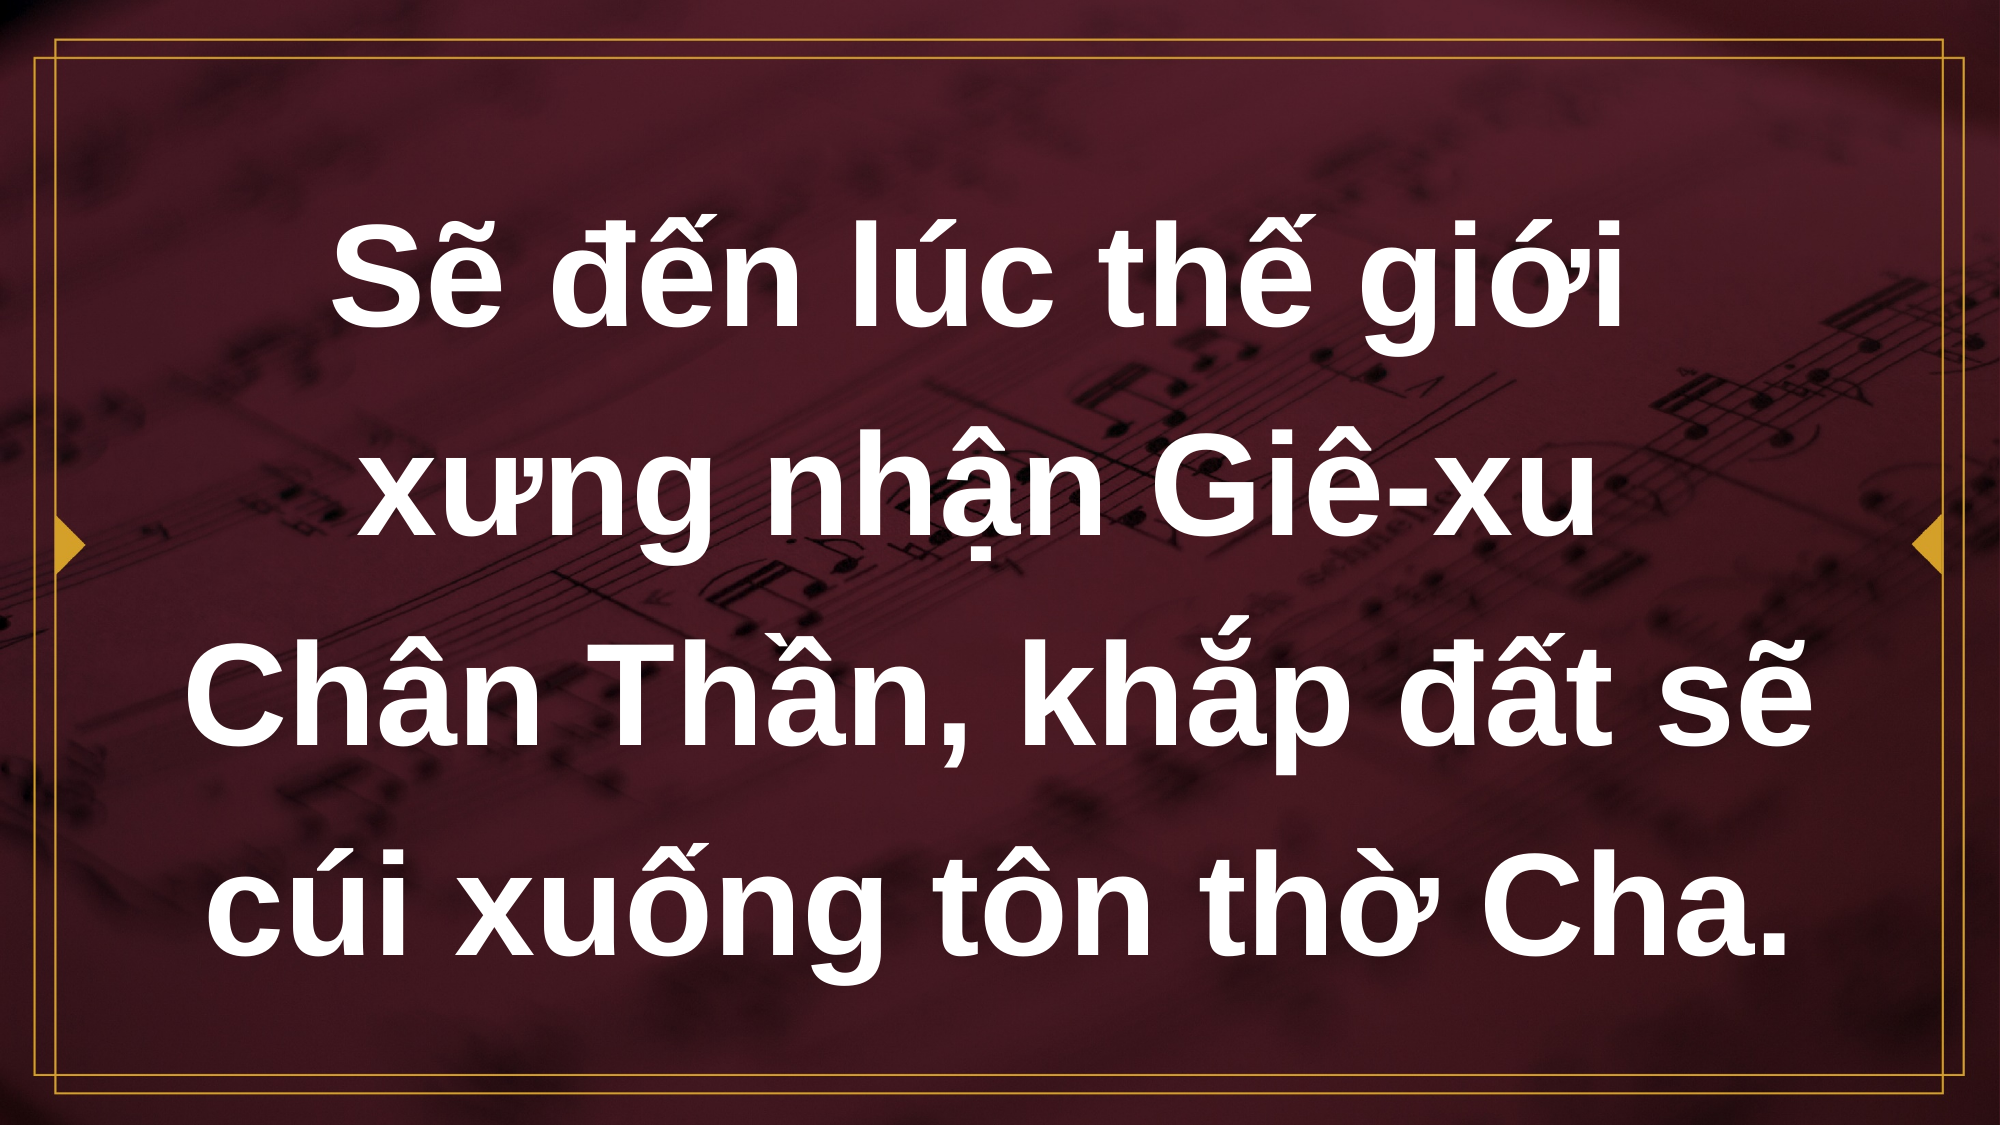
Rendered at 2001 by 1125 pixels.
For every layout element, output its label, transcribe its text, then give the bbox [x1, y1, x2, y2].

picture [0, 0, 2000, 1125]
title Sẽ đến lúc thế giới xưng nhận Giê-xu Chân Thần, khắp đất sẽ cúi xuống tôn thờ Cha. [55, 53, 1945, 1077]
